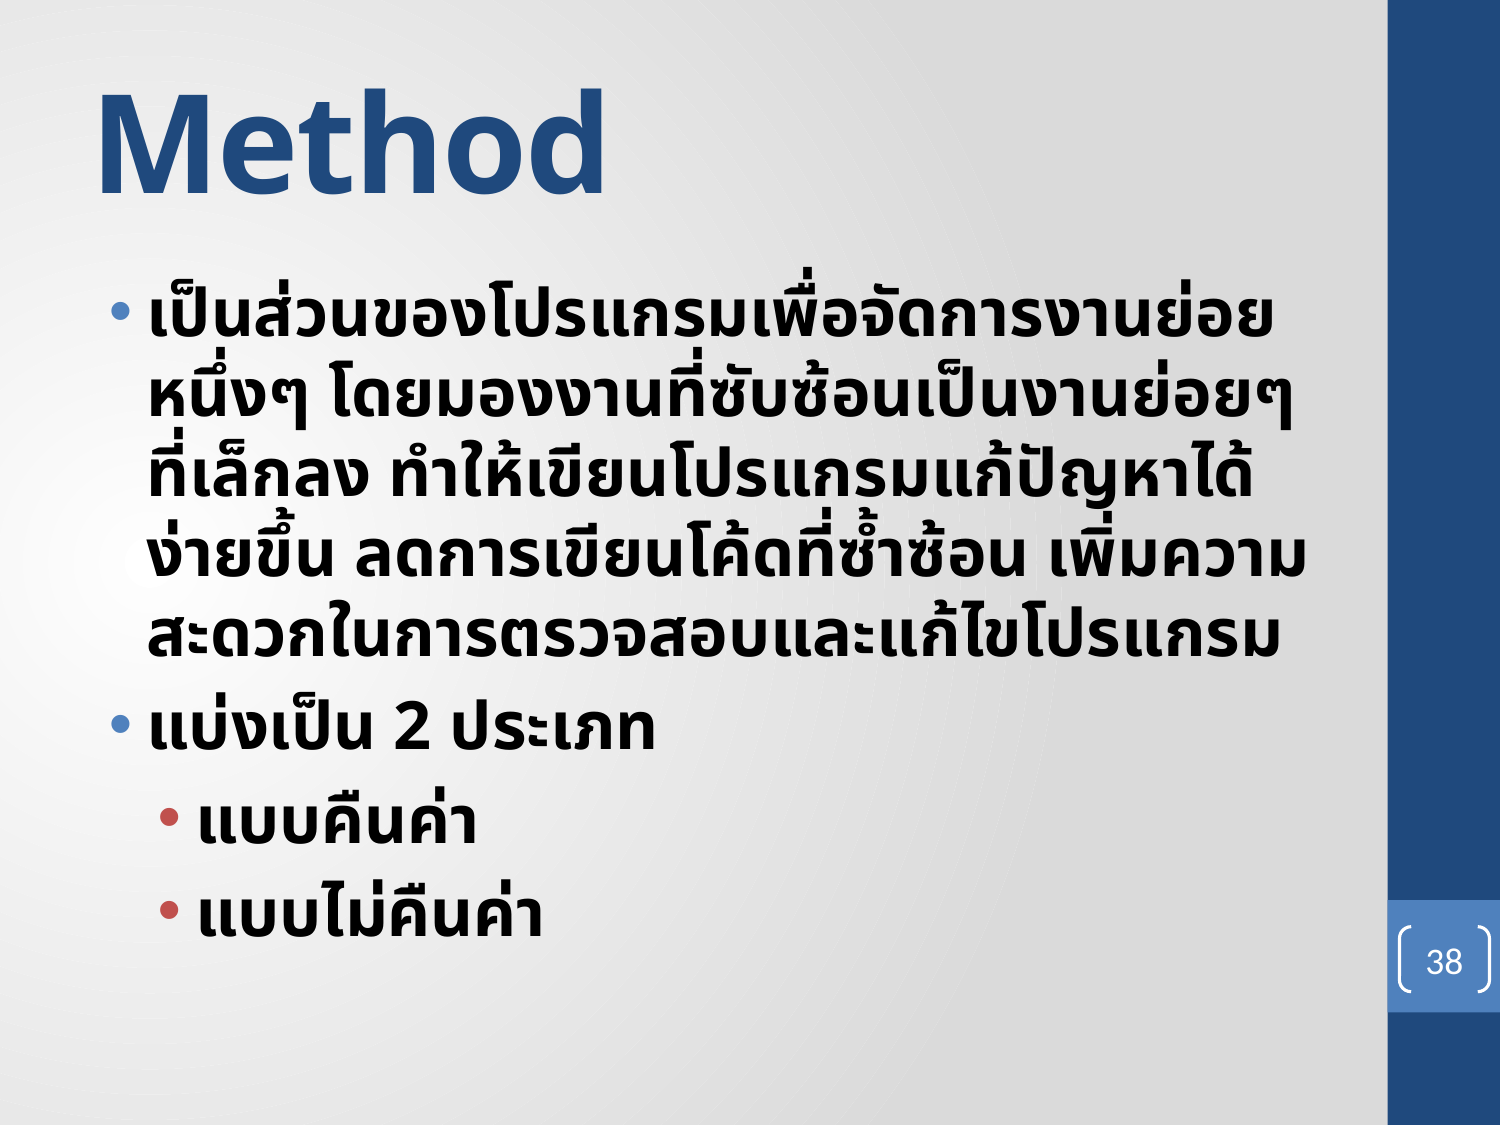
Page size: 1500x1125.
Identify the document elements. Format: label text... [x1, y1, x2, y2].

title Method [75, 45, 1325, 233]
slide_number 38 [1397, 925, 1492, 994]
list เป็นส่วนของโปรแกรมเพื่อจัดการงานย่อยหนึ่งๆ โดยมองงานที่ซับซ้อนเป็นงานย่อยๆ ที่เล็กลง ทำให้เขียนโปรแกรมแก้ปัญหาได้ง่ายขึ้น ลดการเขียนโค้ดที่ซ้ำซ้อน เพิ่มความสะดวกในการตรวจสอบและแก้ไขโปรแกรม แบ่งเป็น 2 ประเภท แบบคืนค่า แบบไม่คืนค่า [75, 262, 1325, 1050]
